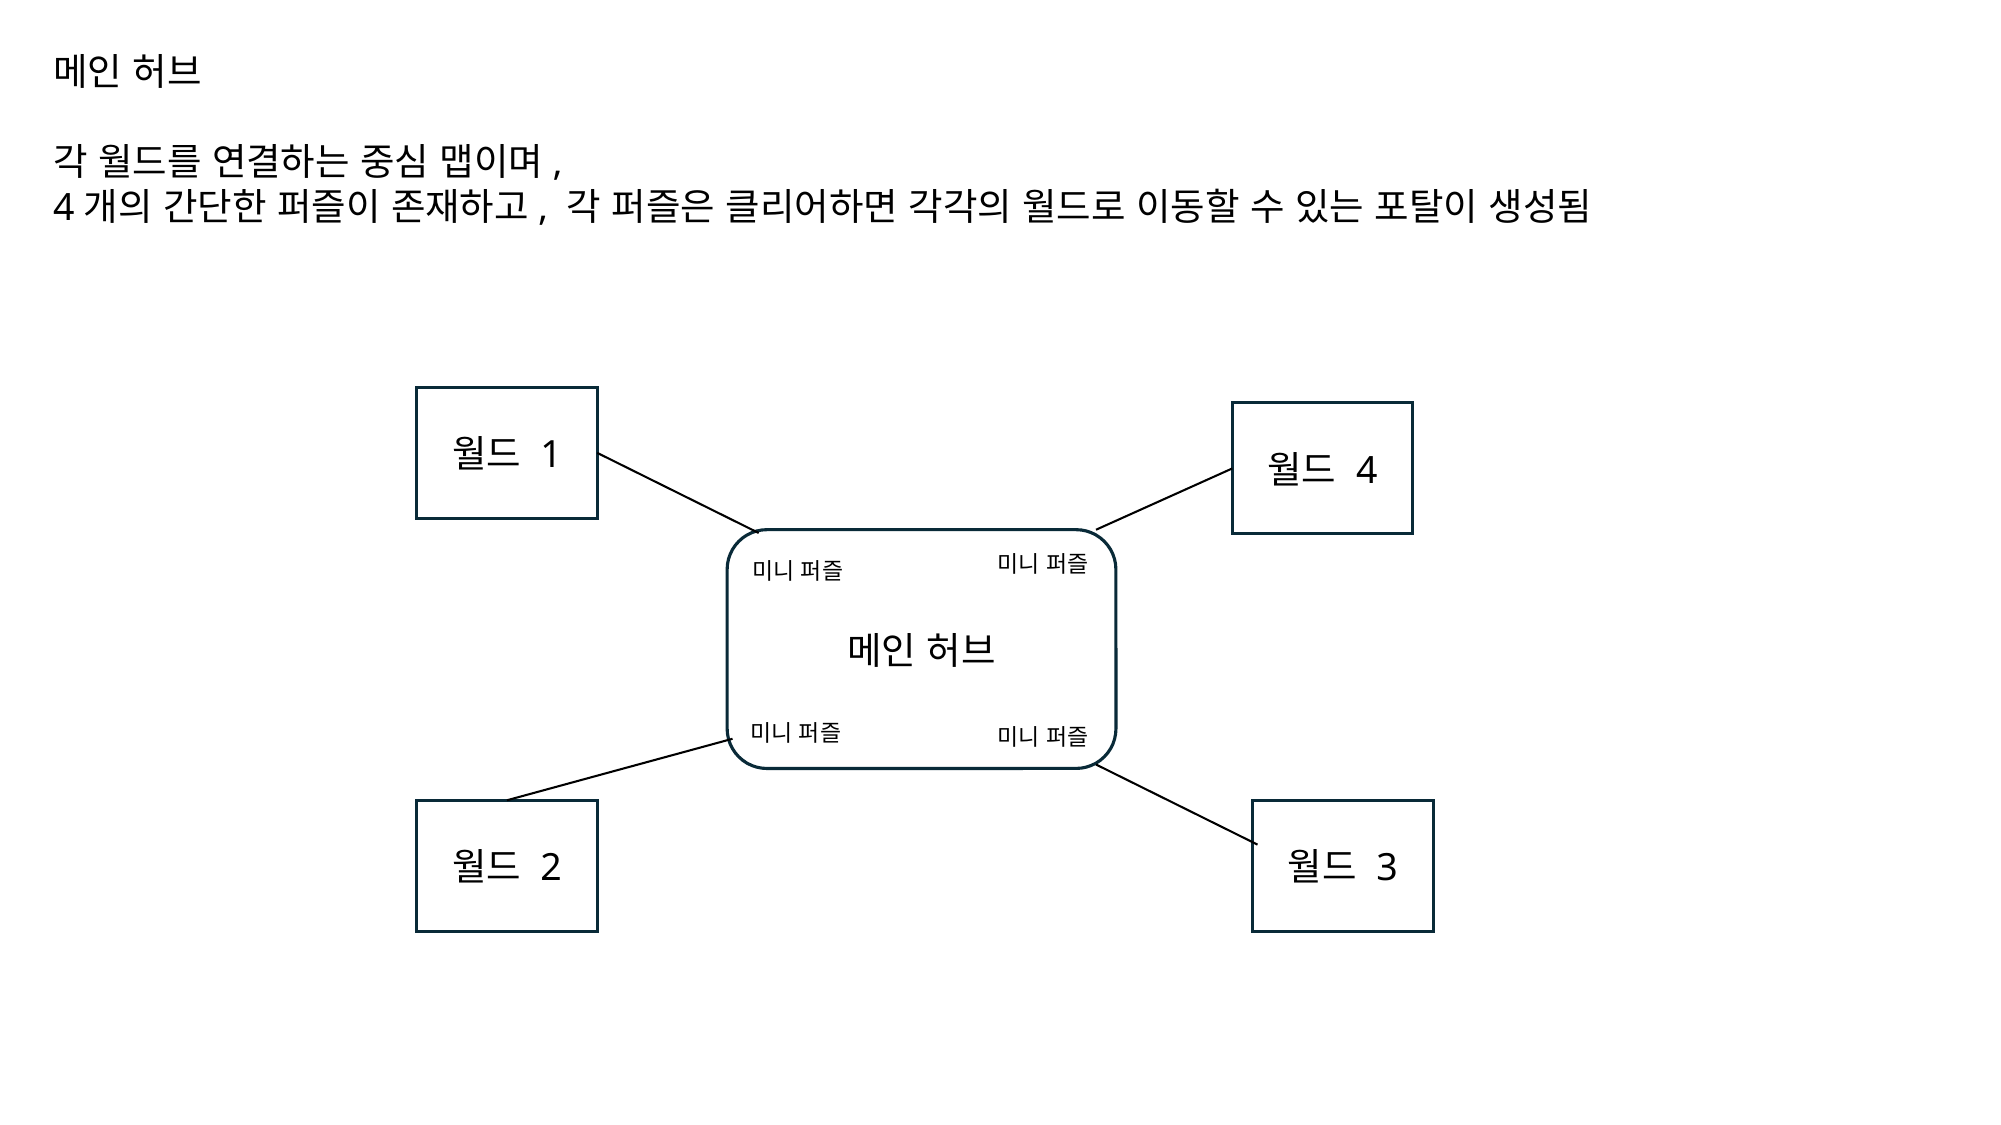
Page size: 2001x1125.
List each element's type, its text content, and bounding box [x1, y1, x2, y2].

text_box 미니 퍼즐 [982, 715, 1104, 758]
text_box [1095, 763, 1258, 846]
text_box 메인 허브 [725, 528, 1118, 771]
text_box 메인 허브 각 월드를 연결하는 중심 맵이며, 4개의 간단한 퍼즐이 존재하고, 각 퍼즐은 클리어하면 각각의 월드로 이동할 수 있는 포탈이 생성됨 [38, 40, 1927, 236]
text_box 미니 퍼즐 [737, 549, 859, 592]
text_box 월드 3 [1251, 799, 1435, 933]
text_box 월드 2 [415, 799, 599, 933]
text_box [506, 738, 733, 801]
text_box 월드 4 [1231, 401, 1414, 535]
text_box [1095, 467, 1233, 531]
text_box 미니 퍼즐 [982, 542, 1104, 585]
text_box 월드 1 [415, 386, 599, 520]
text_box 미니 퍼즐 [735, 711, 857, 754]
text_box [596, 452, 760, 534]
